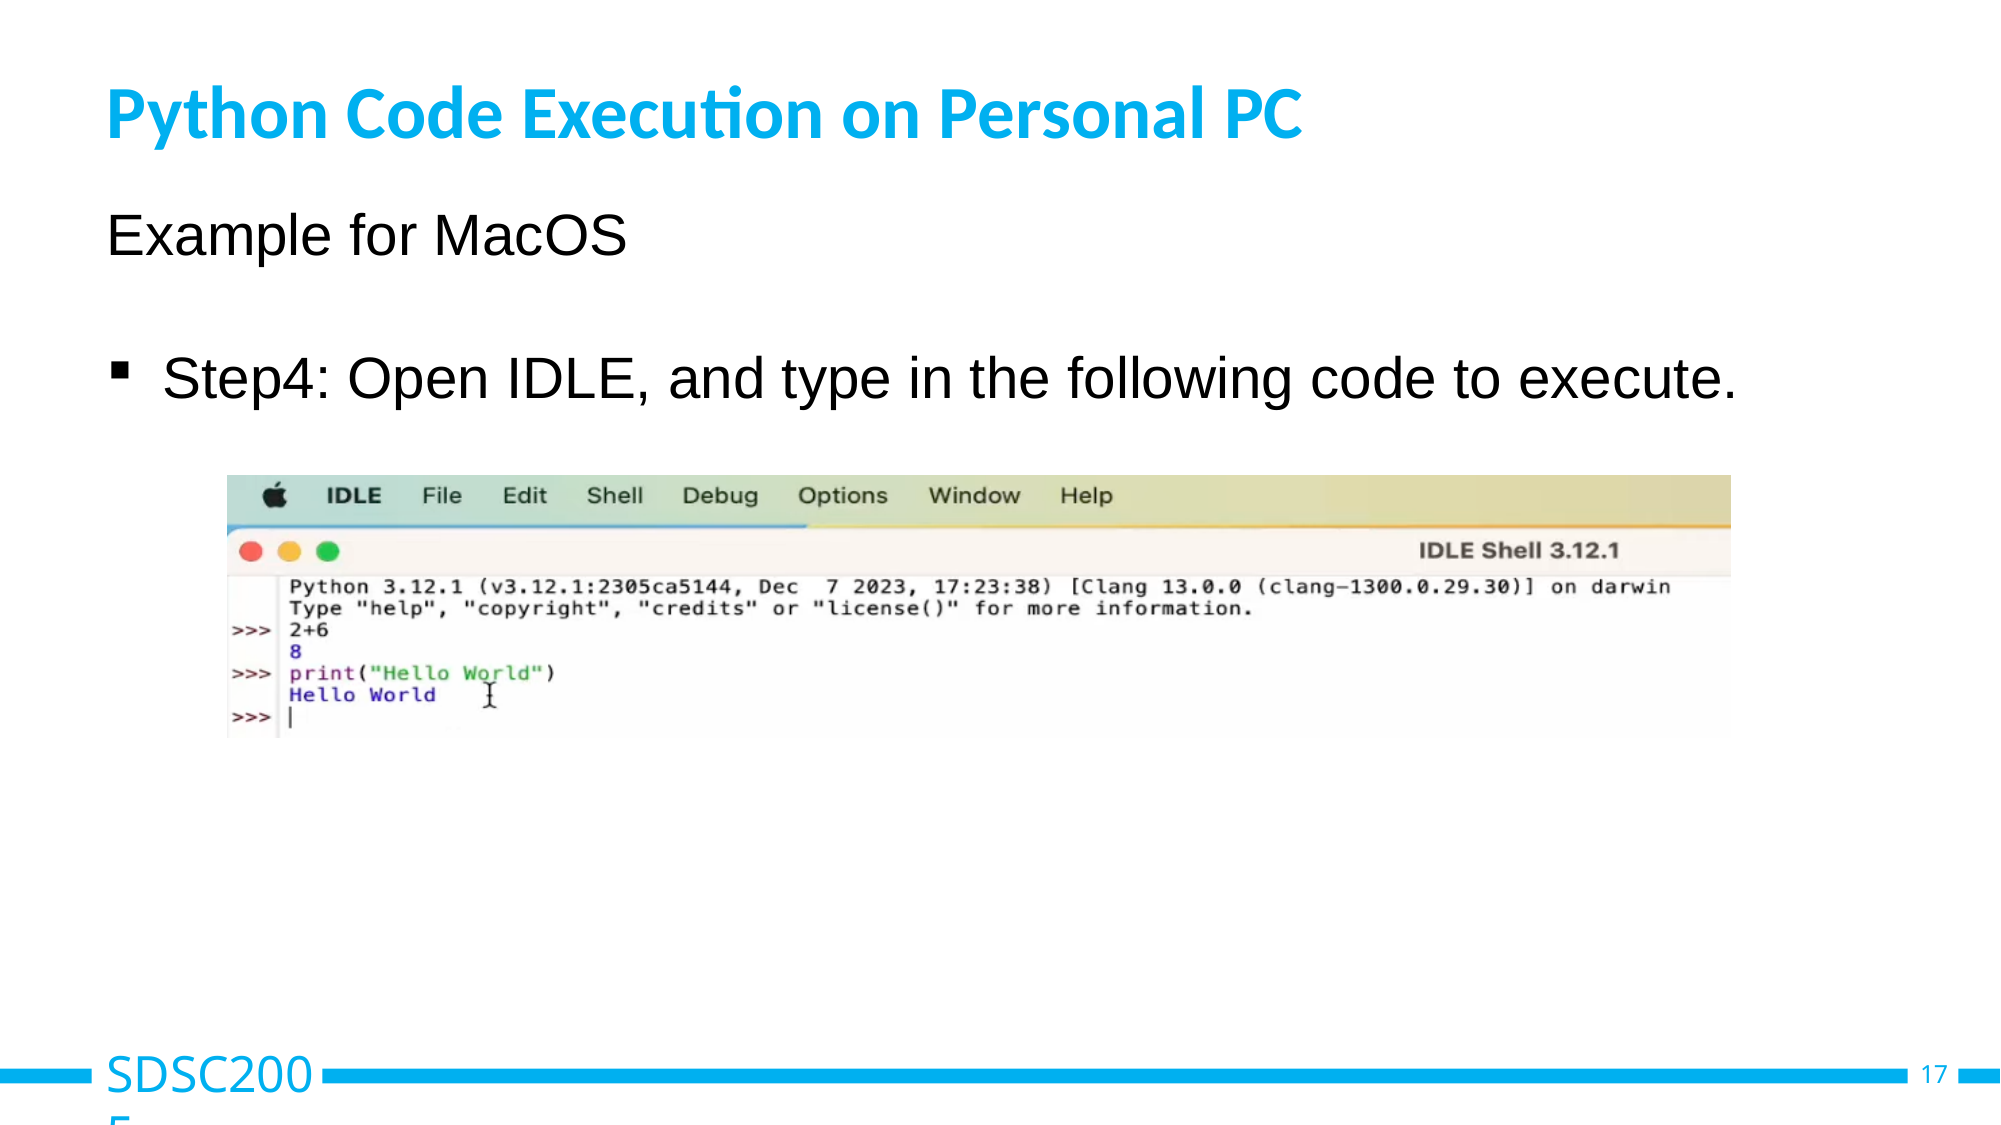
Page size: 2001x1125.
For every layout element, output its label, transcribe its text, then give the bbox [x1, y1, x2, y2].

picture [227, 475, 1731, 738]
slide_number 17 [1913, 1058, 1954, 1093]
footer SDSC2005 [104, 1040, 338, 1125]
text_box Example for MacOS Step4: Open IDLE, and type in the following code to execute. [104, 198, 1954, 413]
title Python Code Execution on Personal PC [104, 61, 1854, 198]
